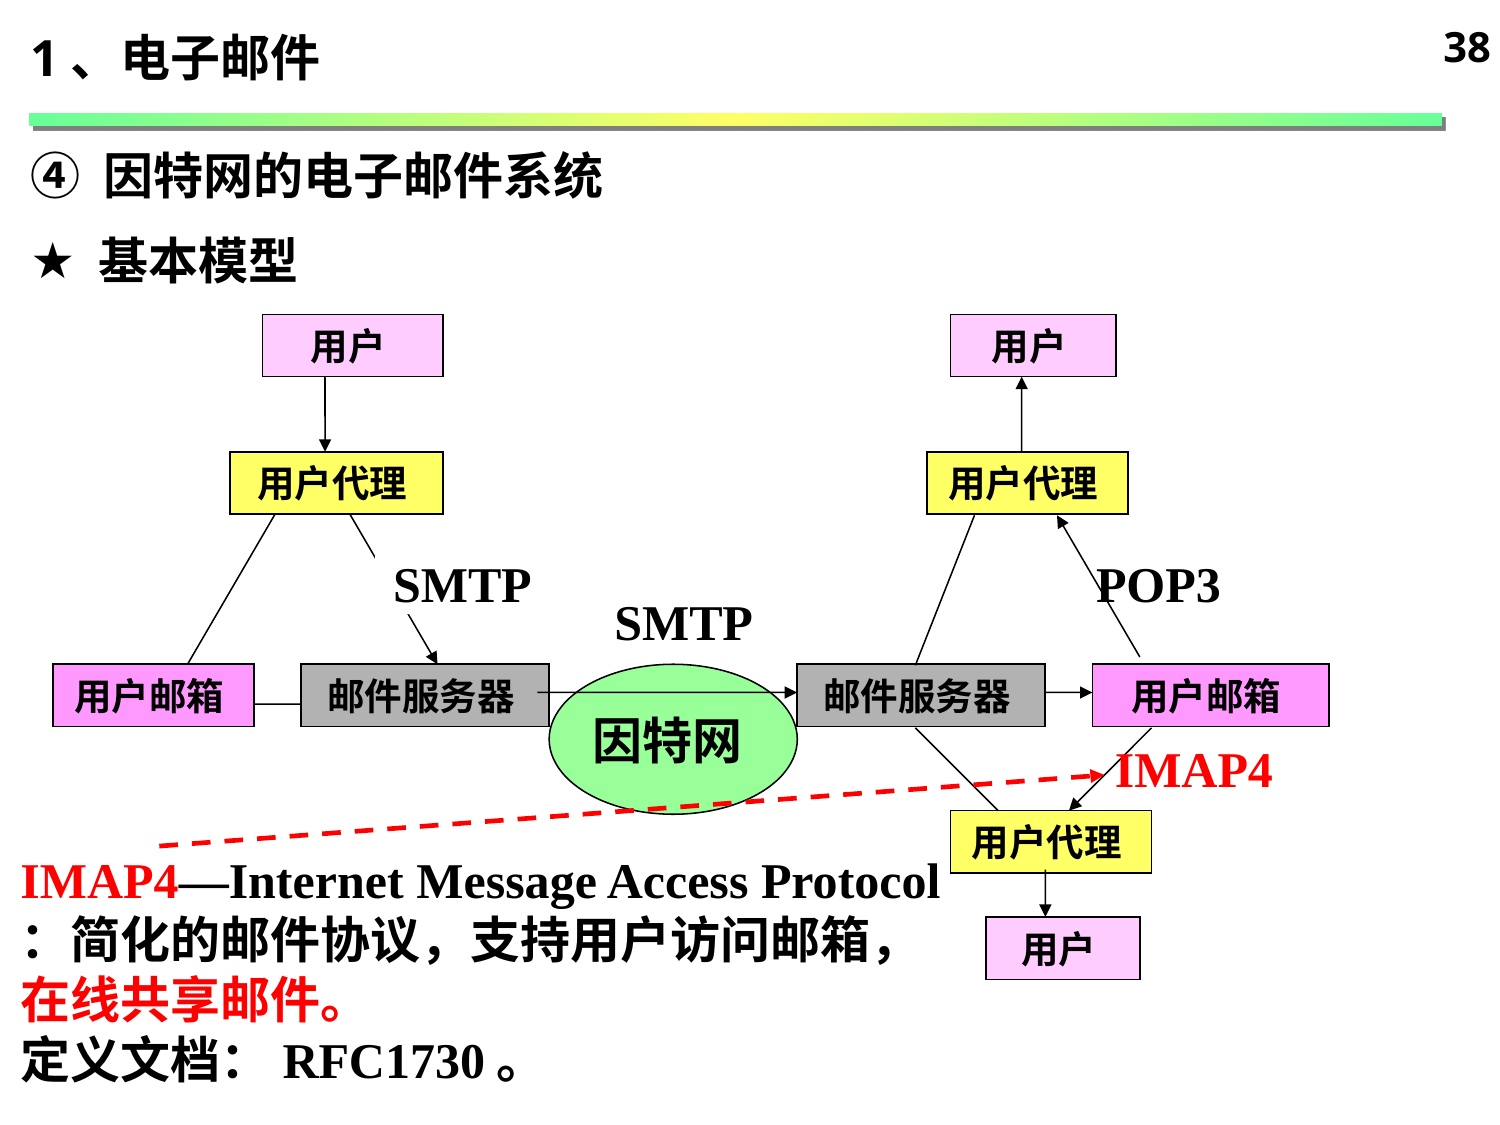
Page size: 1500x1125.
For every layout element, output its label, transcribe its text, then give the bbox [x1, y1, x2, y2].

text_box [52, 314, 1330, 980]
text_box 1、电子邮件 [15, 18, 408, 94]
text_box 38 [1428, 12, 1500, 78]
text_box [29, 113, 1442, 126]
text_box IMAP4—Internet Message Access Protocol ：简化的邮件协议，支持用户访问邮箱， 在线共享邮件。 定义文档：RFC1730。 [5, 854, 975, 1083]
text_box ④ 因特网的电子邮件系统 基本模型 [15, 137, 668, 297]
